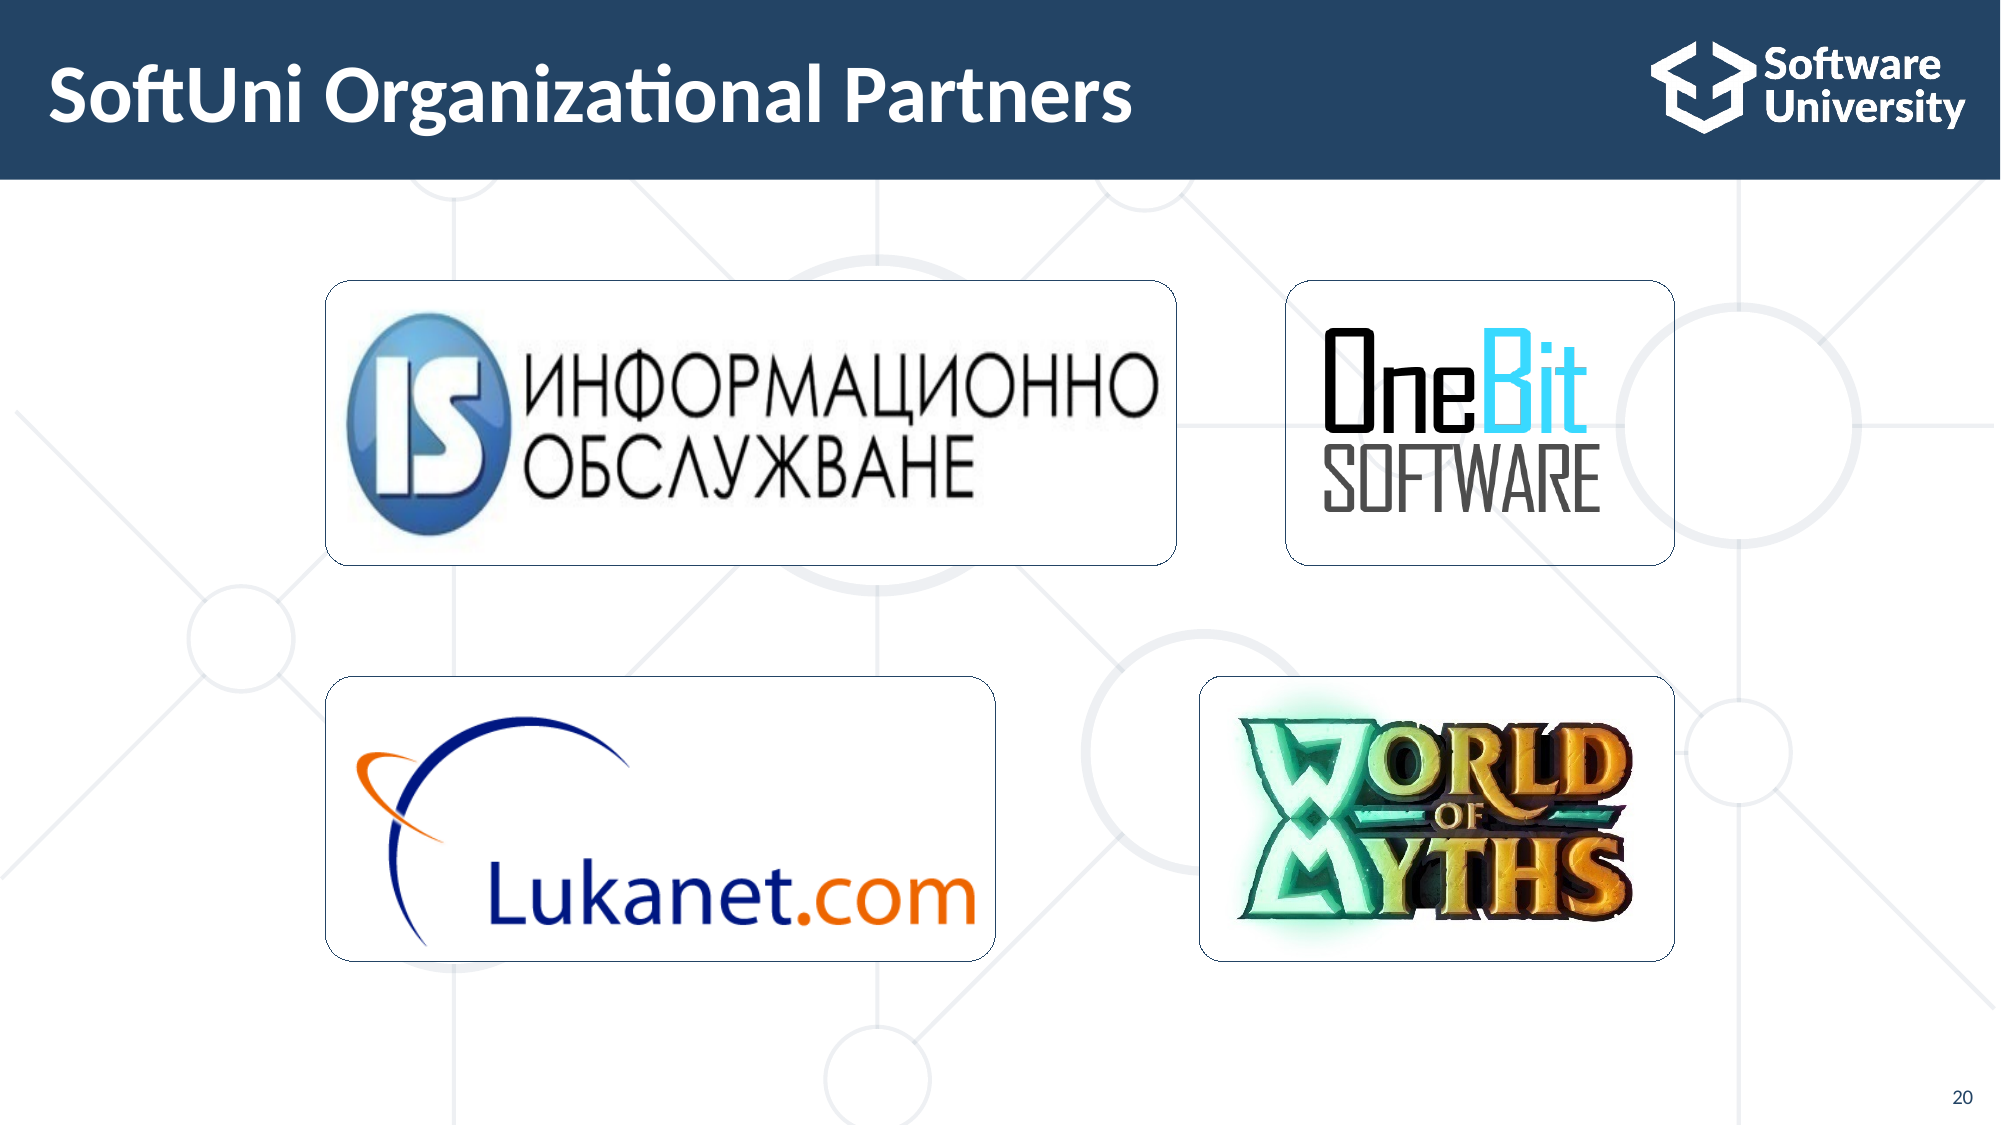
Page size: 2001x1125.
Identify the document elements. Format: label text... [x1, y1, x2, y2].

picture [1651, 41, 1966, 134]
slide_number 20 [1927, 1067, 1989, 1117]
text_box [325, 280, 1675, 962]
title SoftUni Organizational Partners [31, 16, 1625, 162]
